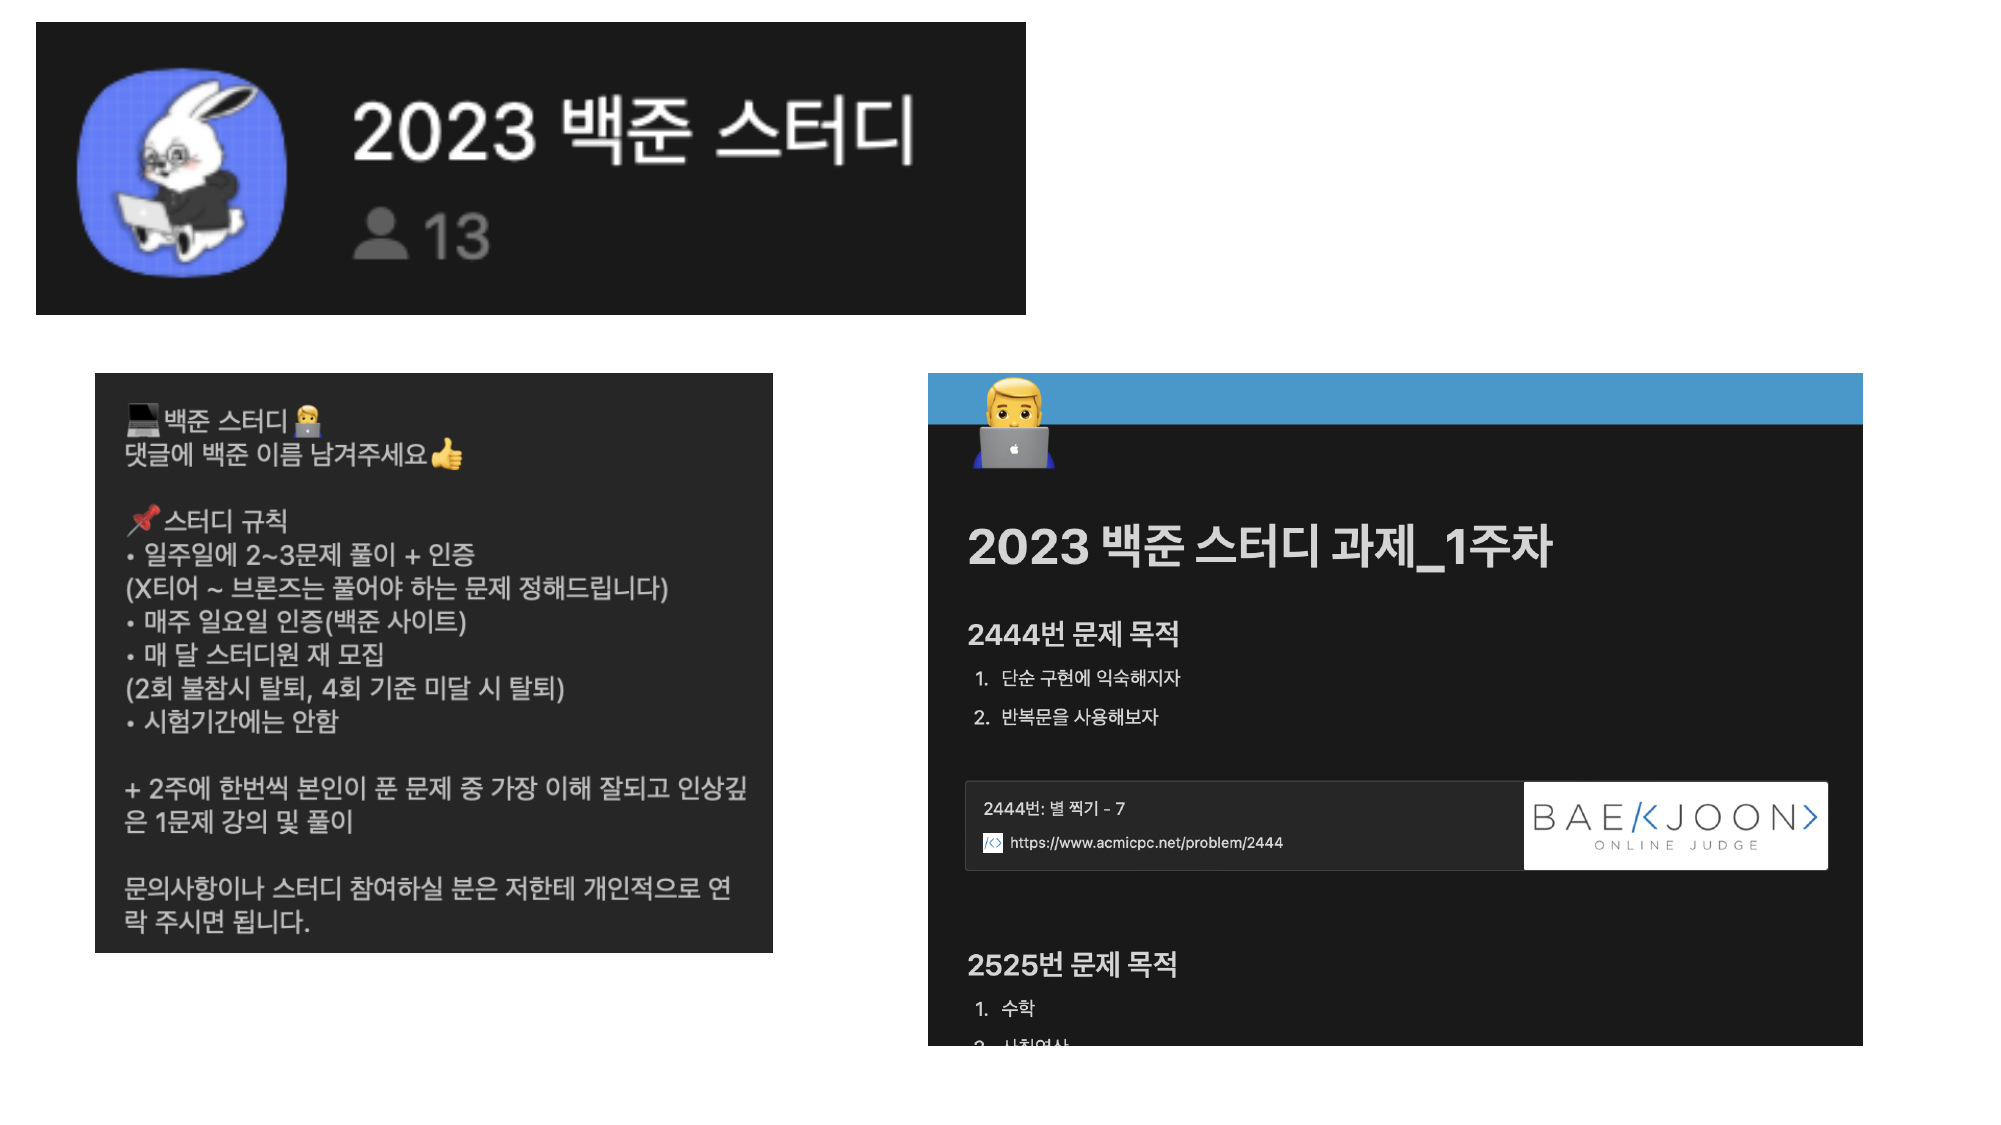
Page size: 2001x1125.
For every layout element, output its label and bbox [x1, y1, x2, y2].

list [36, 22, 1025, 316]
picture [95, 373, 773, 953]
picture [928, 373, 1863, 1046]
